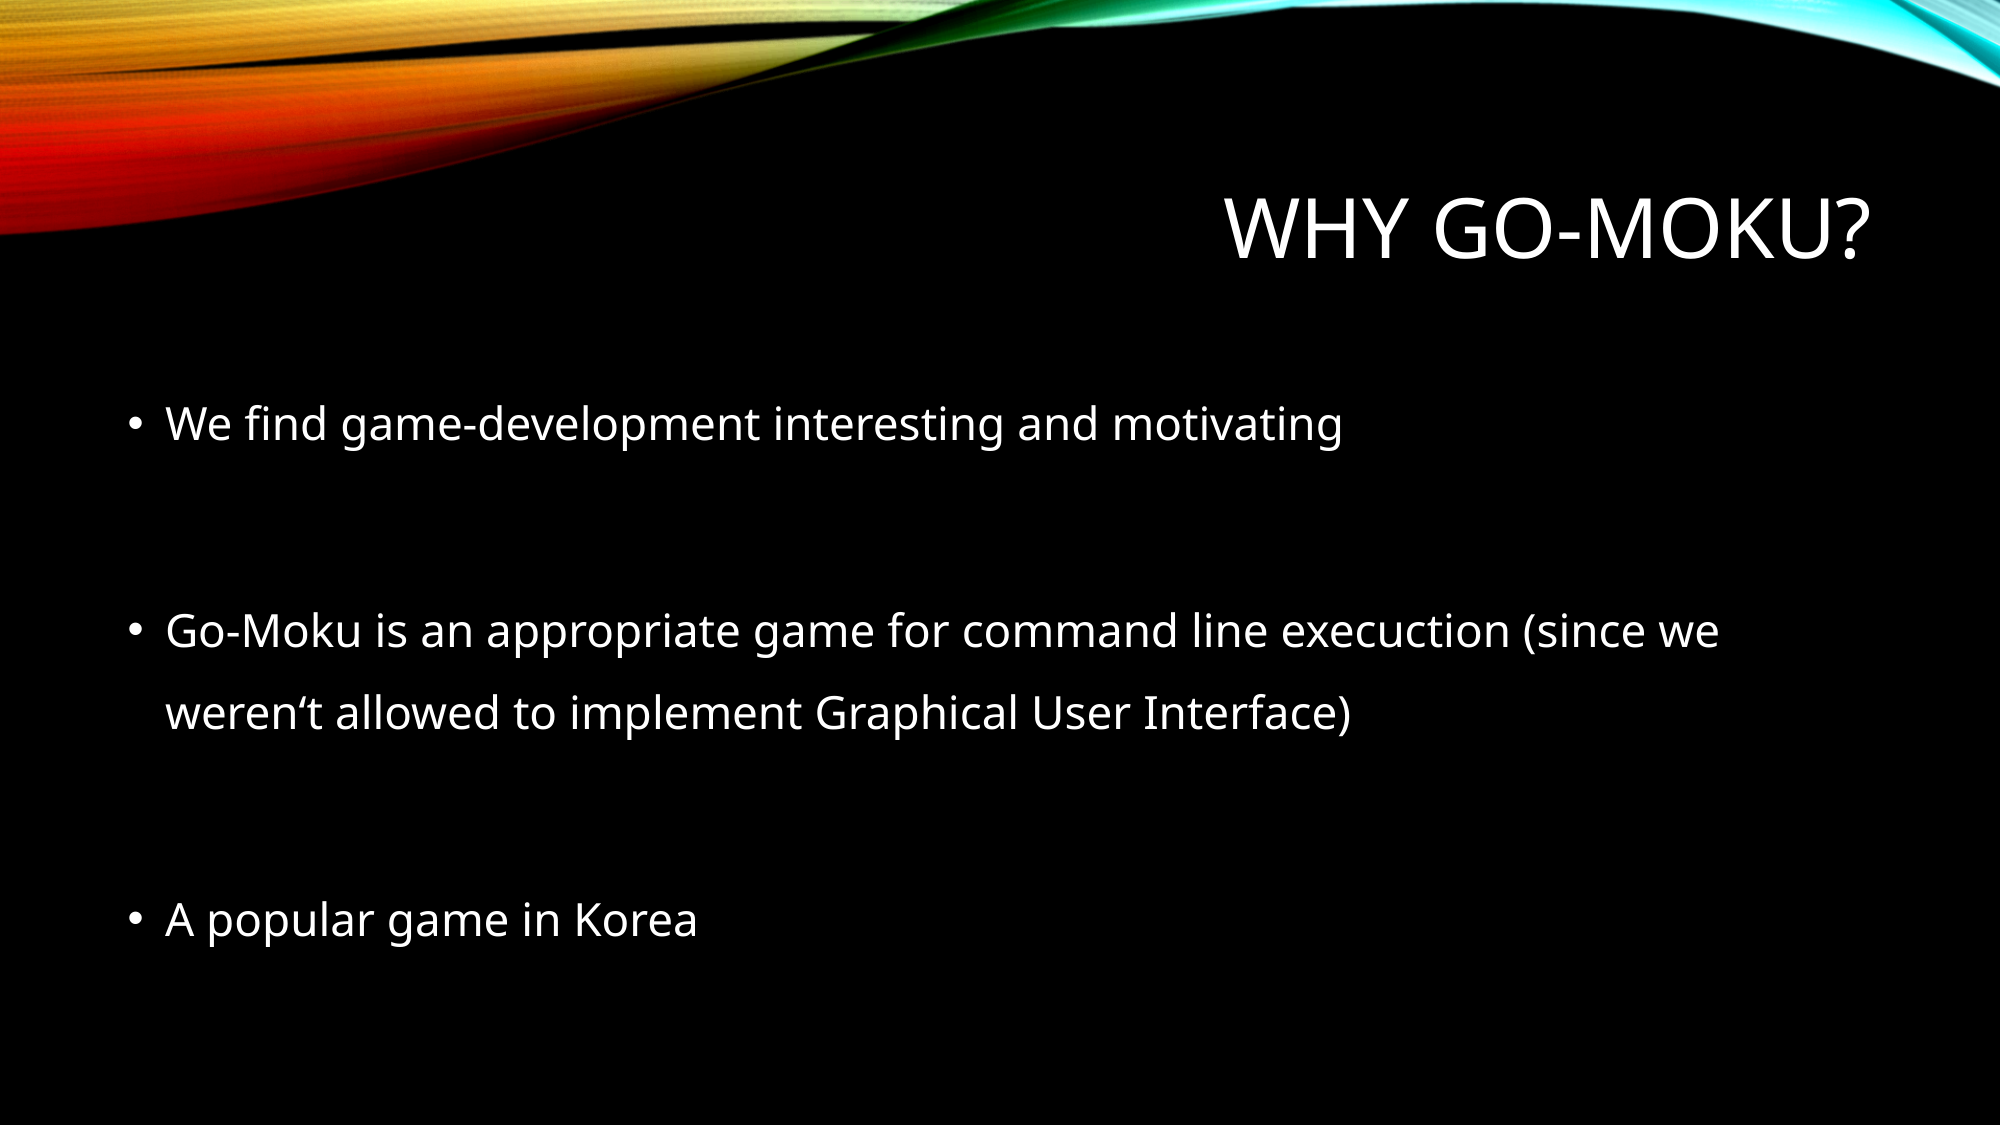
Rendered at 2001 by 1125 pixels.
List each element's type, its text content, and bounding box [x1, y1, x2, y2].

title Why Go-Moku? [474, 125, 1888, 338]
picture [0, 0, 2000, 237]
list We find game-development interesting and motivating Go-Moku is an appropriate game for command line execuction (since we weren‘t allowed to implement Graphical User Interface) A popular game in Korea [112, 360, 1888, 1021]
